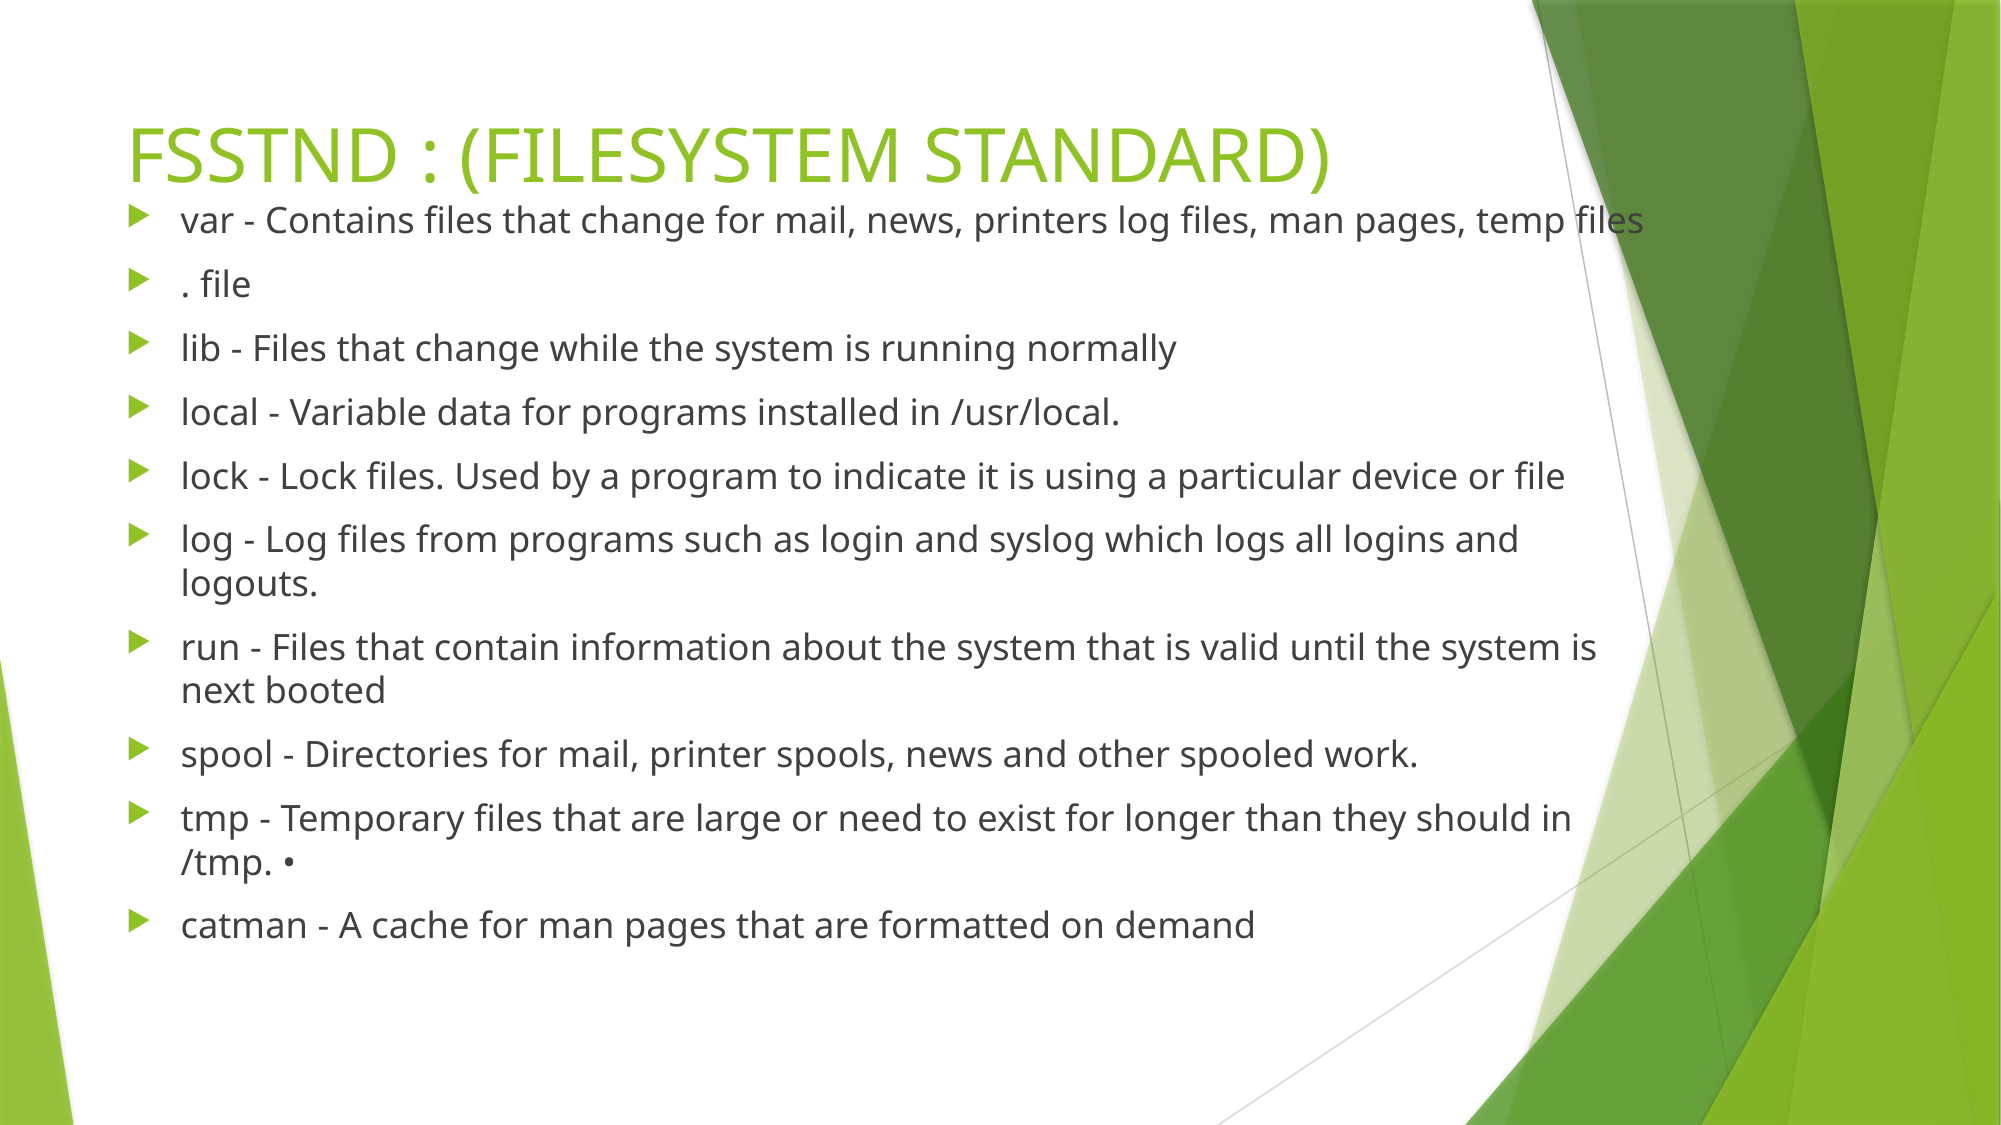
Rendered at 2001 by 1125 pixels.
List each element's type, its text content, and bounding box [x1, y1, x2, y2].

list var - Contains files that change for mail, news, printers log files, man pages, temp files . file lib - Files that change while the system is running normally local - Variable data for programs installed in /usr/local. lock - Lock files. Used by a program to indicate it is using a particular device or file log - Log files from programs such as login and syslog which logs all logins and logouts. run - Files that contain information about the system that is valid until the system is next booted spool - Directories for mail, printer spools, news and other spooled work. tmp - Temporary files that are large or need to exist for longer than they should in /tmp. • catman - A cache for man pages that are formatted on demand [111, 190, 1677, 991]
title FSSTND : (FILESYSTEM STANDARD) [111, 99, 1522, 190]
